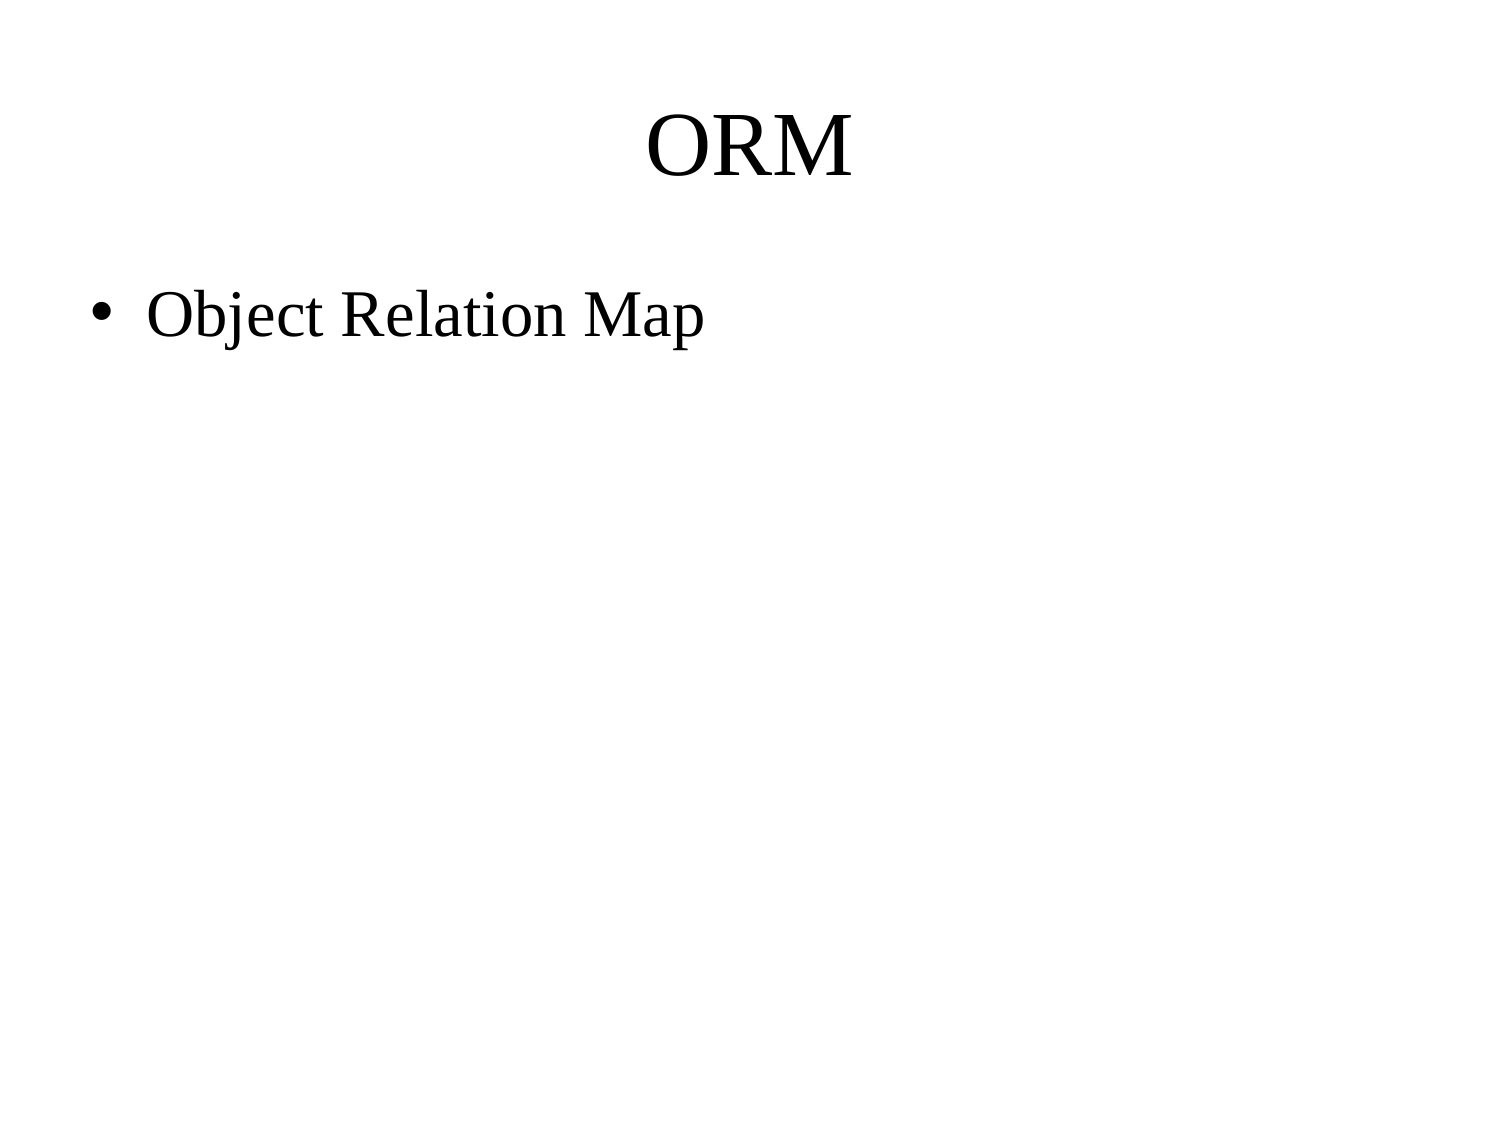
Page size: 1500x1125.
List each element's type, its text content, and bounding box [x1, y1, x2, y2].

title ORM [75, 45, 1425, 233]
list Object Relation Map [75, 262, 1425, 1005]
